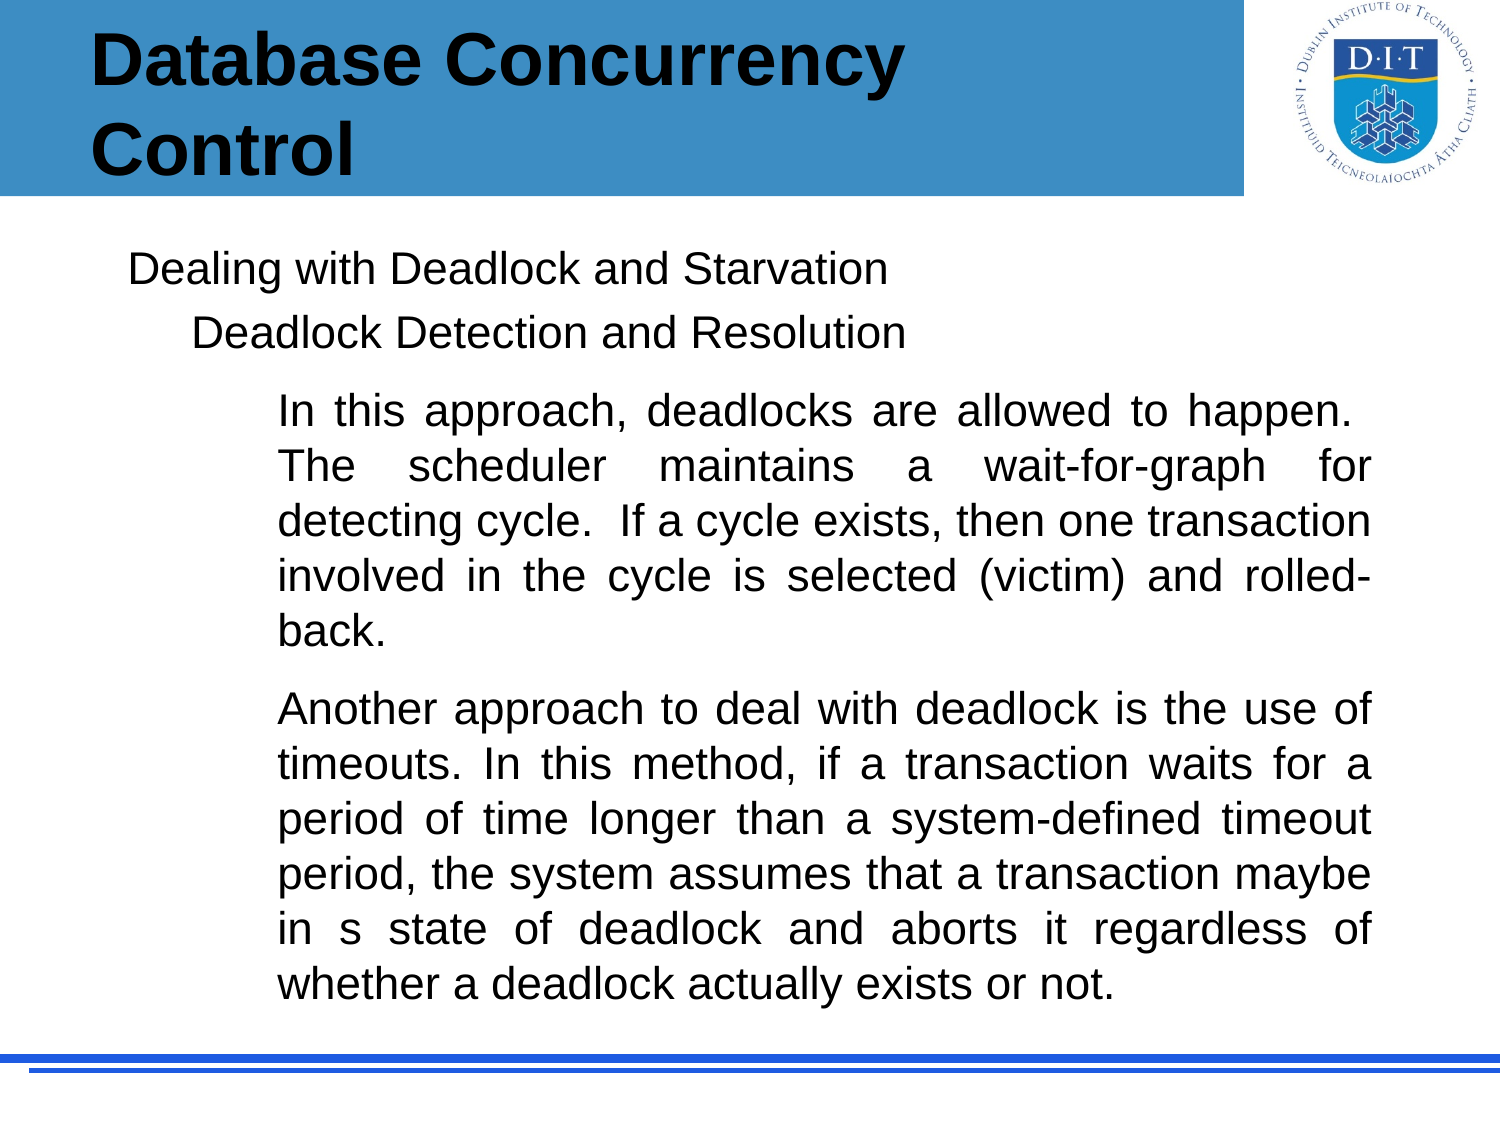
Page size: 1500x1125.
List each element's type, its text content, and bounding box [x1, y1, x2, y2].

text_box Dealing with Deadlock and Starvation Deadlock Detection and Resolution In this approach, deadlocks are allowed to happen. The scheduler maintains a wait-for-graph for detecting cycle. If a cycle exists, then one transaction involved in the cycle is selected (victim) and rolled-back. Another approach to deal with deadlock is the use of timeouts. In this method, if a transaction waits for a period of time longer than a system-defined timeout period, the system assumes that a transaction maybe in s state of deadlock and aborts it regardless of whether a deadlock actually exists or not. [112, 231, 1388, 1045]
title Database Concurrency Control [74, 18, 1105, 182]
list [74, 249, 1426, 1051]
picture [1293, 0, 1478, 185]
